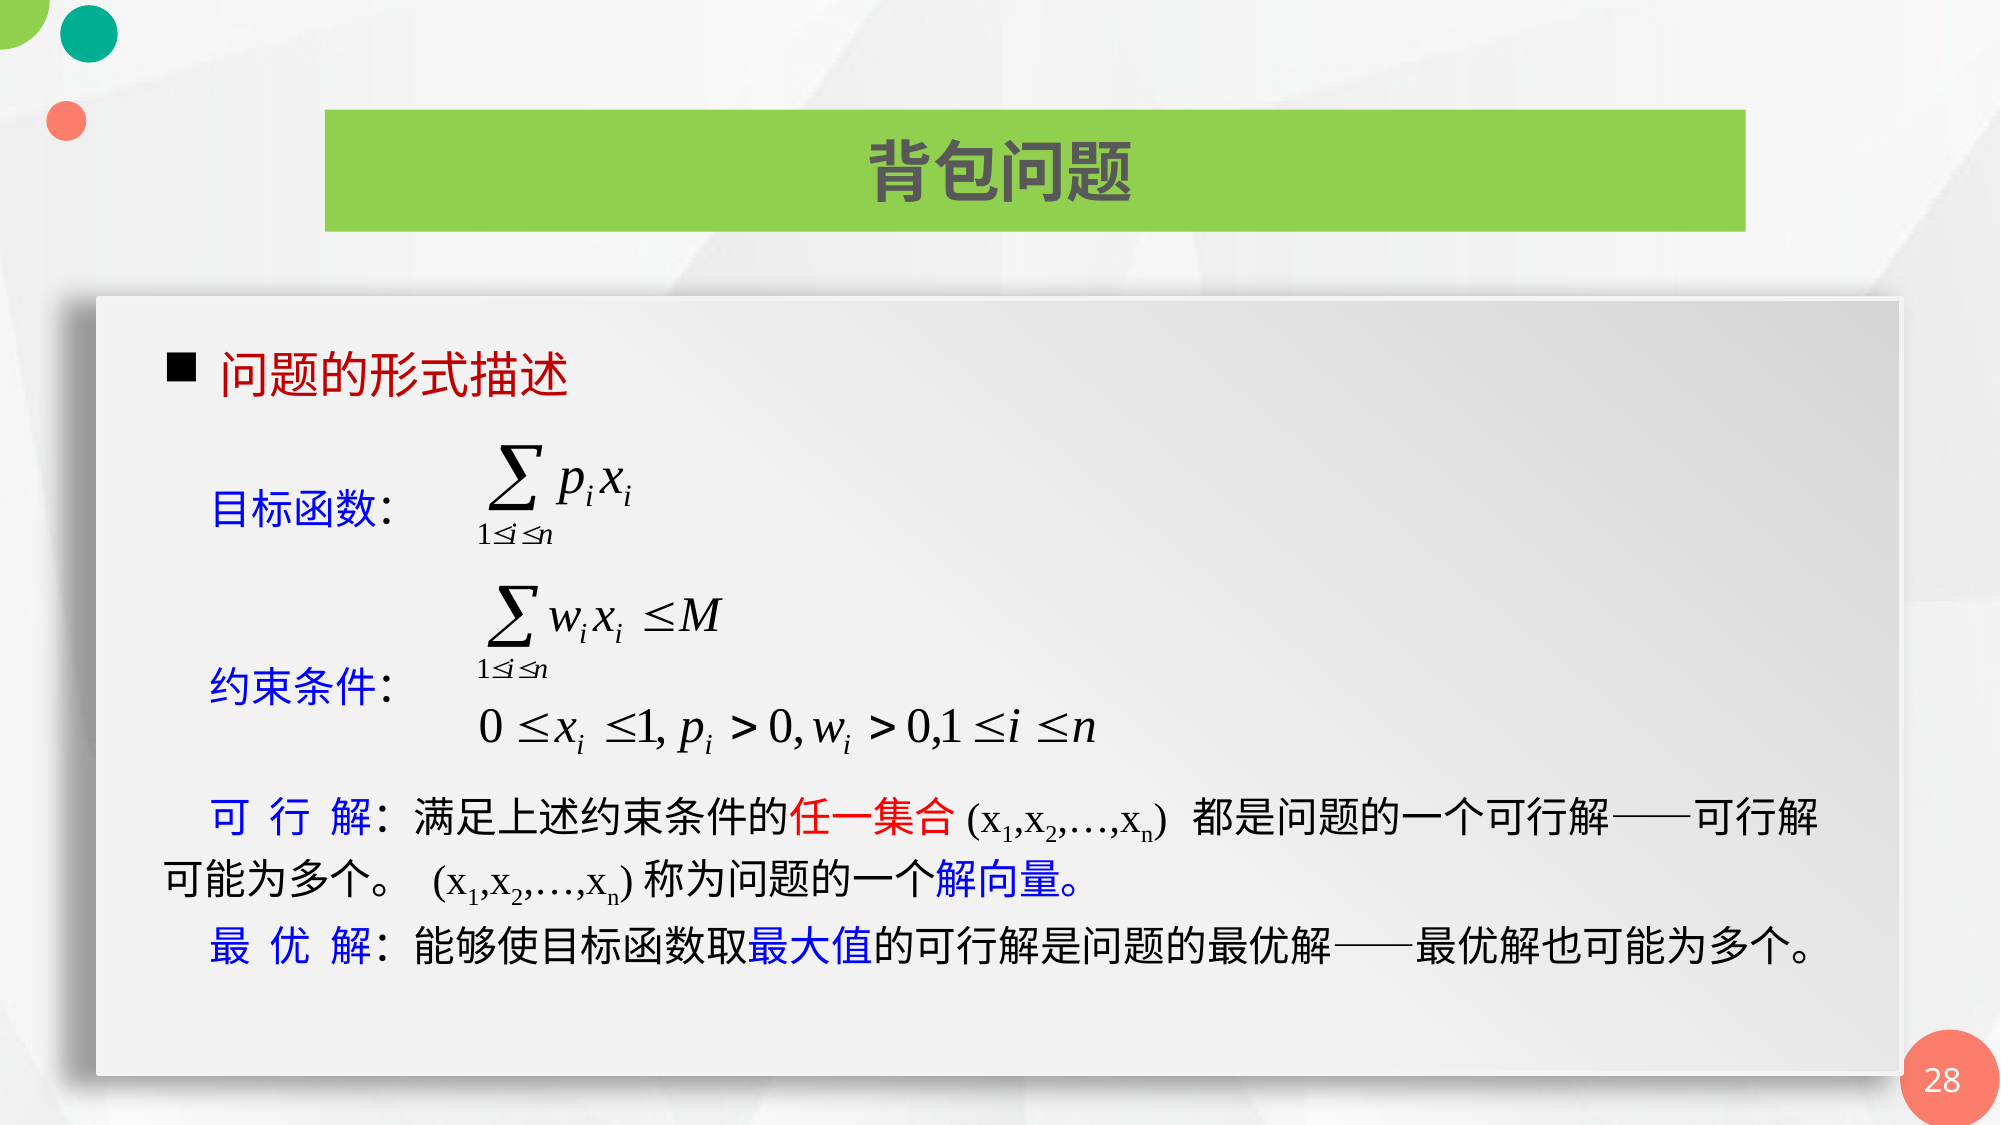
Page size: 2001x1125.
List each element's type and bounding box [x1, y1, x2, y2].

text_box [98, 109, 1902, 1074]
text_box [471, 435, 649, 556]
text_box [471, 575, 1108, 767]
text_box [0, 0, 2000, 1125]
